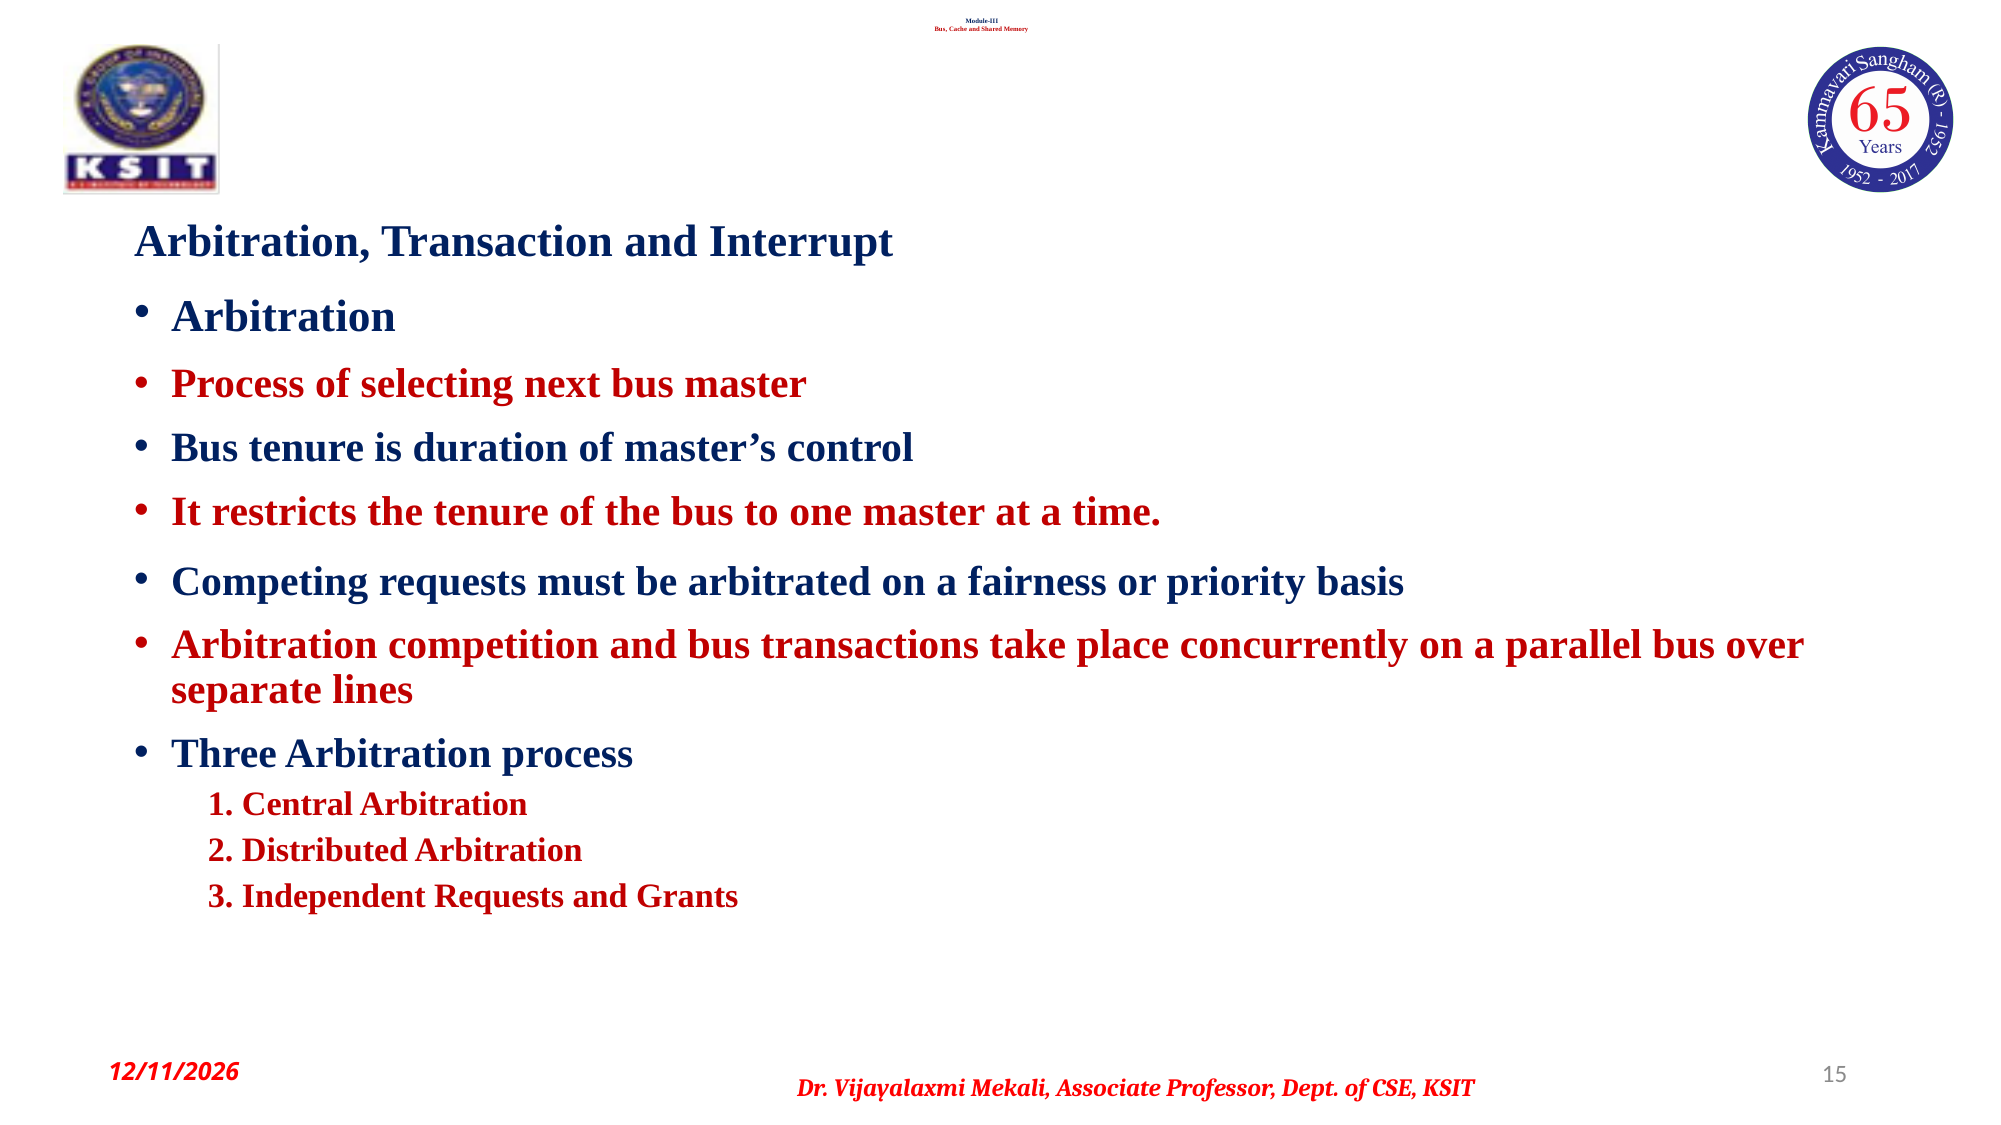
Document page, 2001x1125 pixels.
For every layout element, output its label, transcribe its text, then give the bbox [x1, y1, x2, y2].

picture [63, 44, 223, 197]
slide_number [45, 1042, 303, 1103]
title Module-III Bus, Cache and Shared Memory [119, 0, 1845, 42]
picture [1805, 44, 1956, 195]
footer Dr. Vijayalaxmi Mekali, Associate Professor, Dept. of CSE, KSIT [654, 1056, 1620, 1117]
slide_number 15 [1412, 1042, 1863, 1103]
list Arbitration, Transaction and Interrupt Arbitration Process of selecting next bus master Bus tenure is duration of master’s control It restricts the tenure of the bus to one master at a time. Competing requests must be arbitrated on a fairness or priority basis Arbitration competition and bus transactions take place concurrently on a parallel bus over separate lines Three Arbitration process 1. Central Arbitration 2. Distributed Arbitration 3. Independent Requests and Grants [119, 210, 1845, 924]
